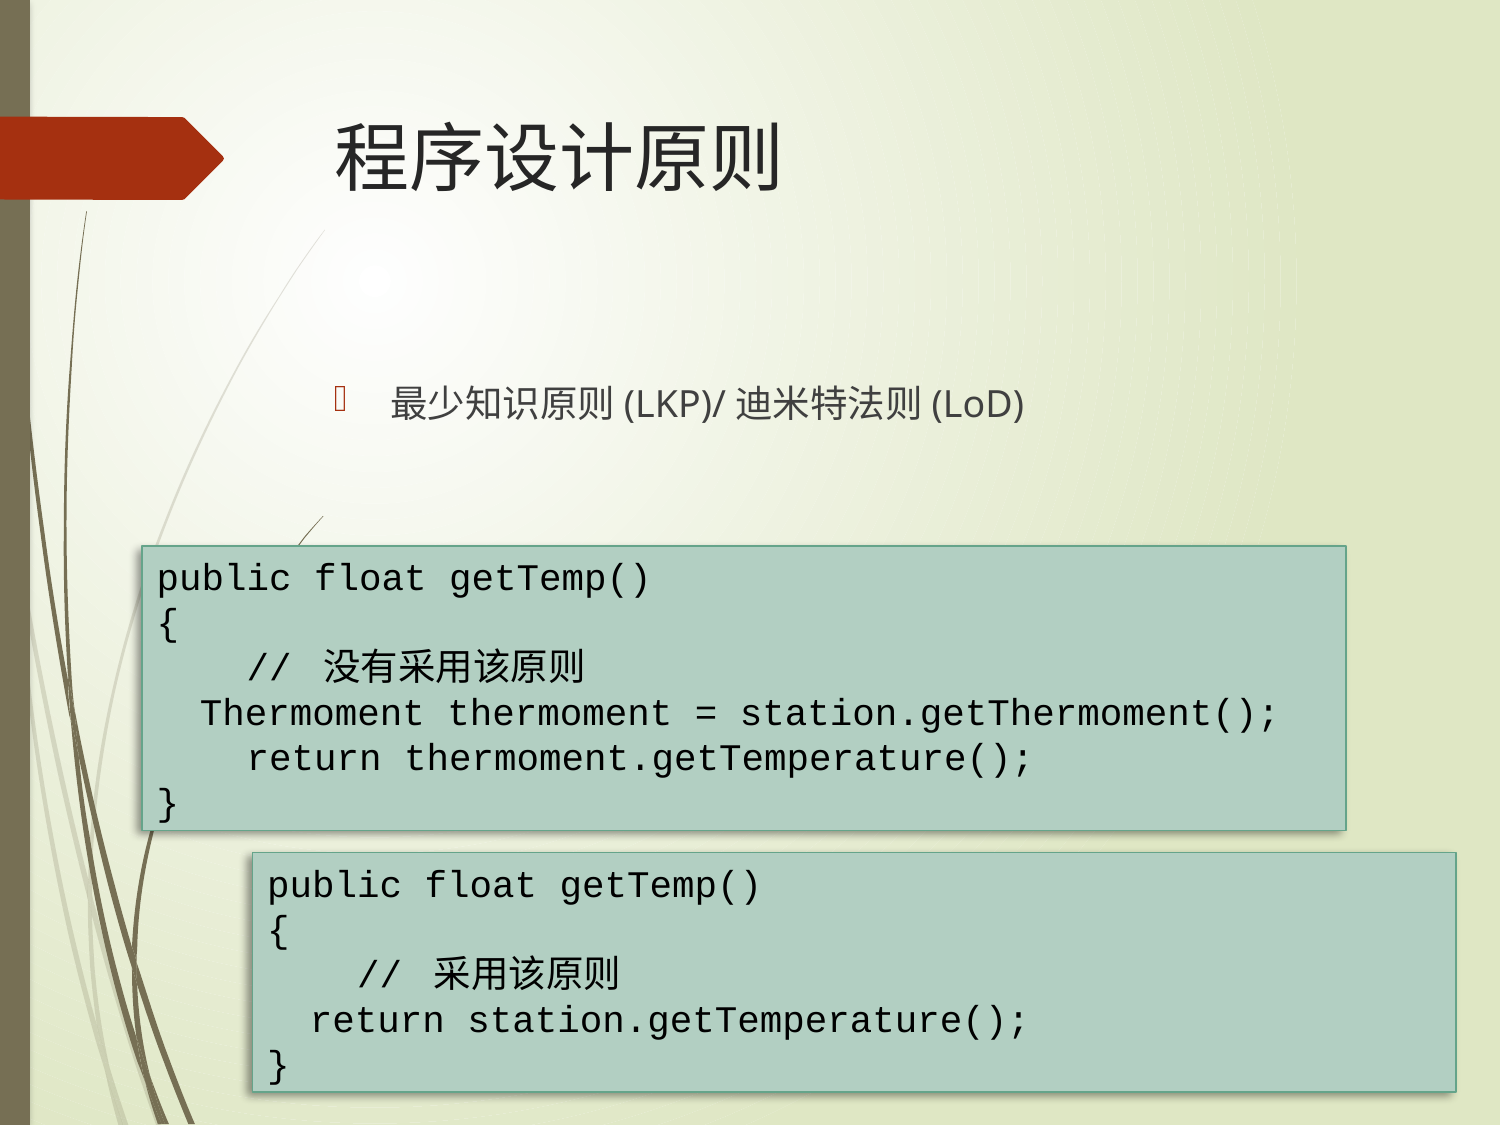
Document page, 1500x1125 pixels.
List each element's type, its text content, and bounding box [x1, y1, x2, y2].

title 程序设计原则 [319, 102, 1400, 313]
list 最少知识原则(LKP)/迪米特法则(LoD) [318, 350, 1400, 850]
text_box public float getTemp() { // 采用该原则 return station.getTemperature(); } [252, 852, 1457, 1093]
text_box public float getTemp() { // 没有采用该原则 Thermoment thermoment = station.getThermoment(); return thermoment.getTemperature(); } [141, 545, 1347, 831]
